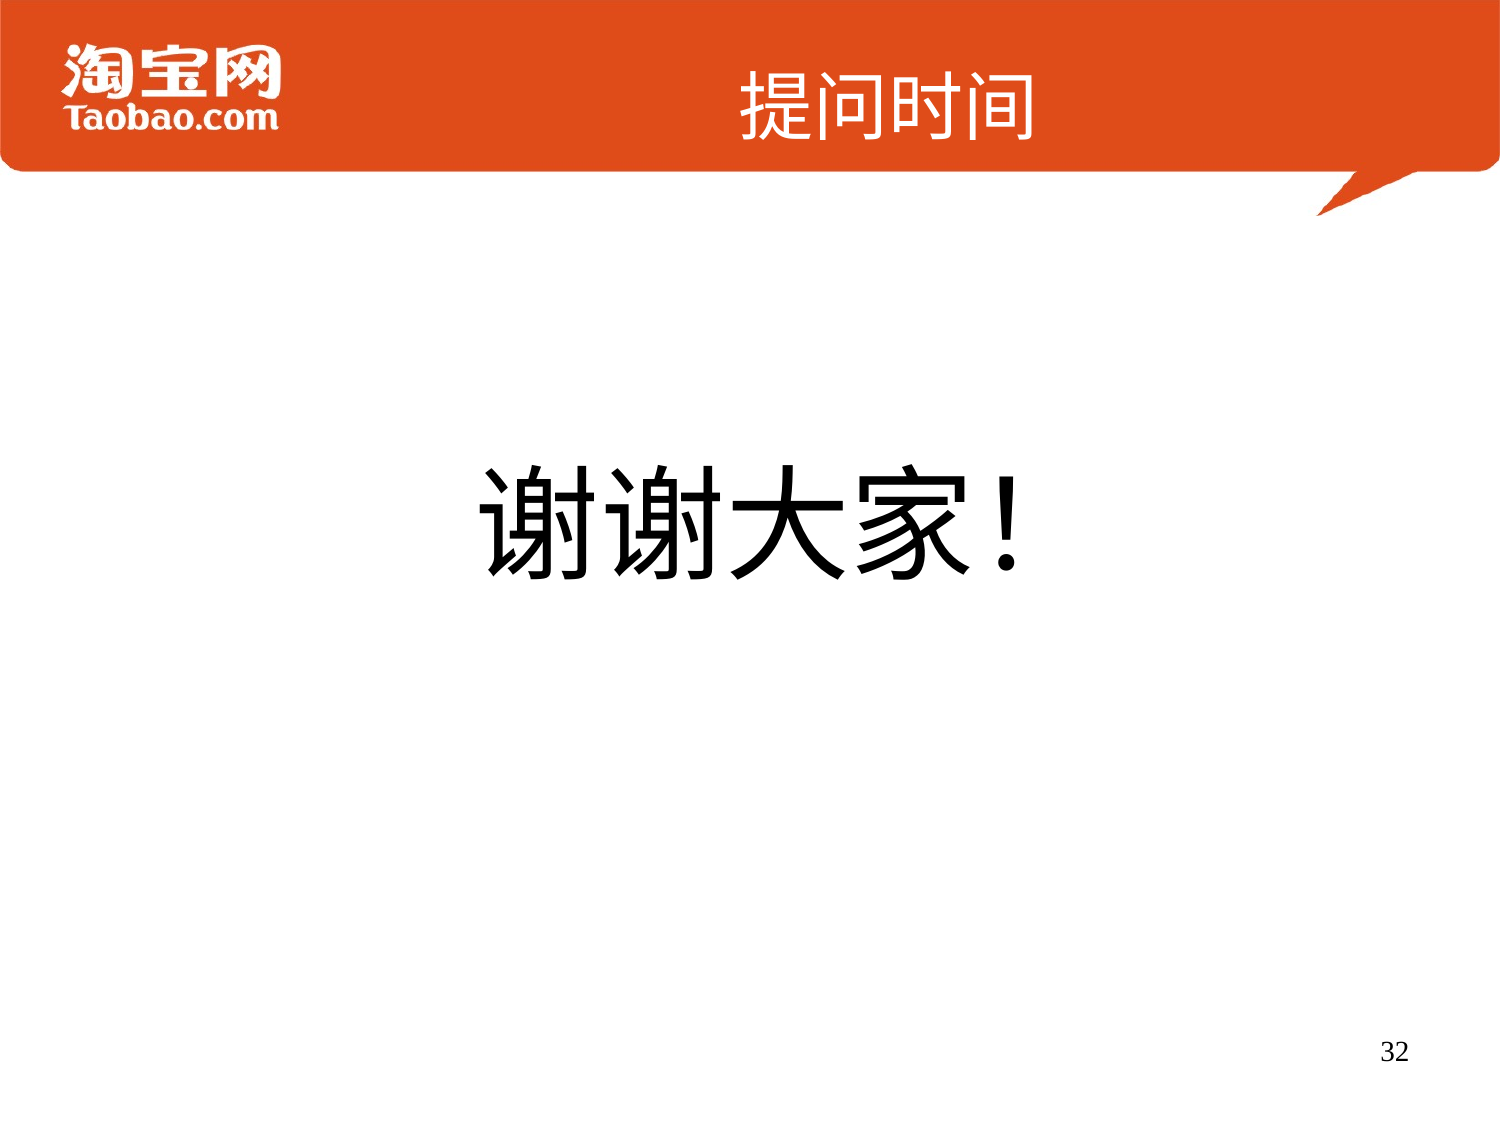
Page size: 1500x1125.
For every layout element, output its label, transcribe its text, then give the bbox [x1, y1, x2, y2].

slide_number 32 [1074, 1024, 1426, 1103]
title 提问时间 [351, 45, 1425, 164]
picture [0, 0, 1500, 216]
list 谢谢大家！ [74, 262, 1426, 1006]
